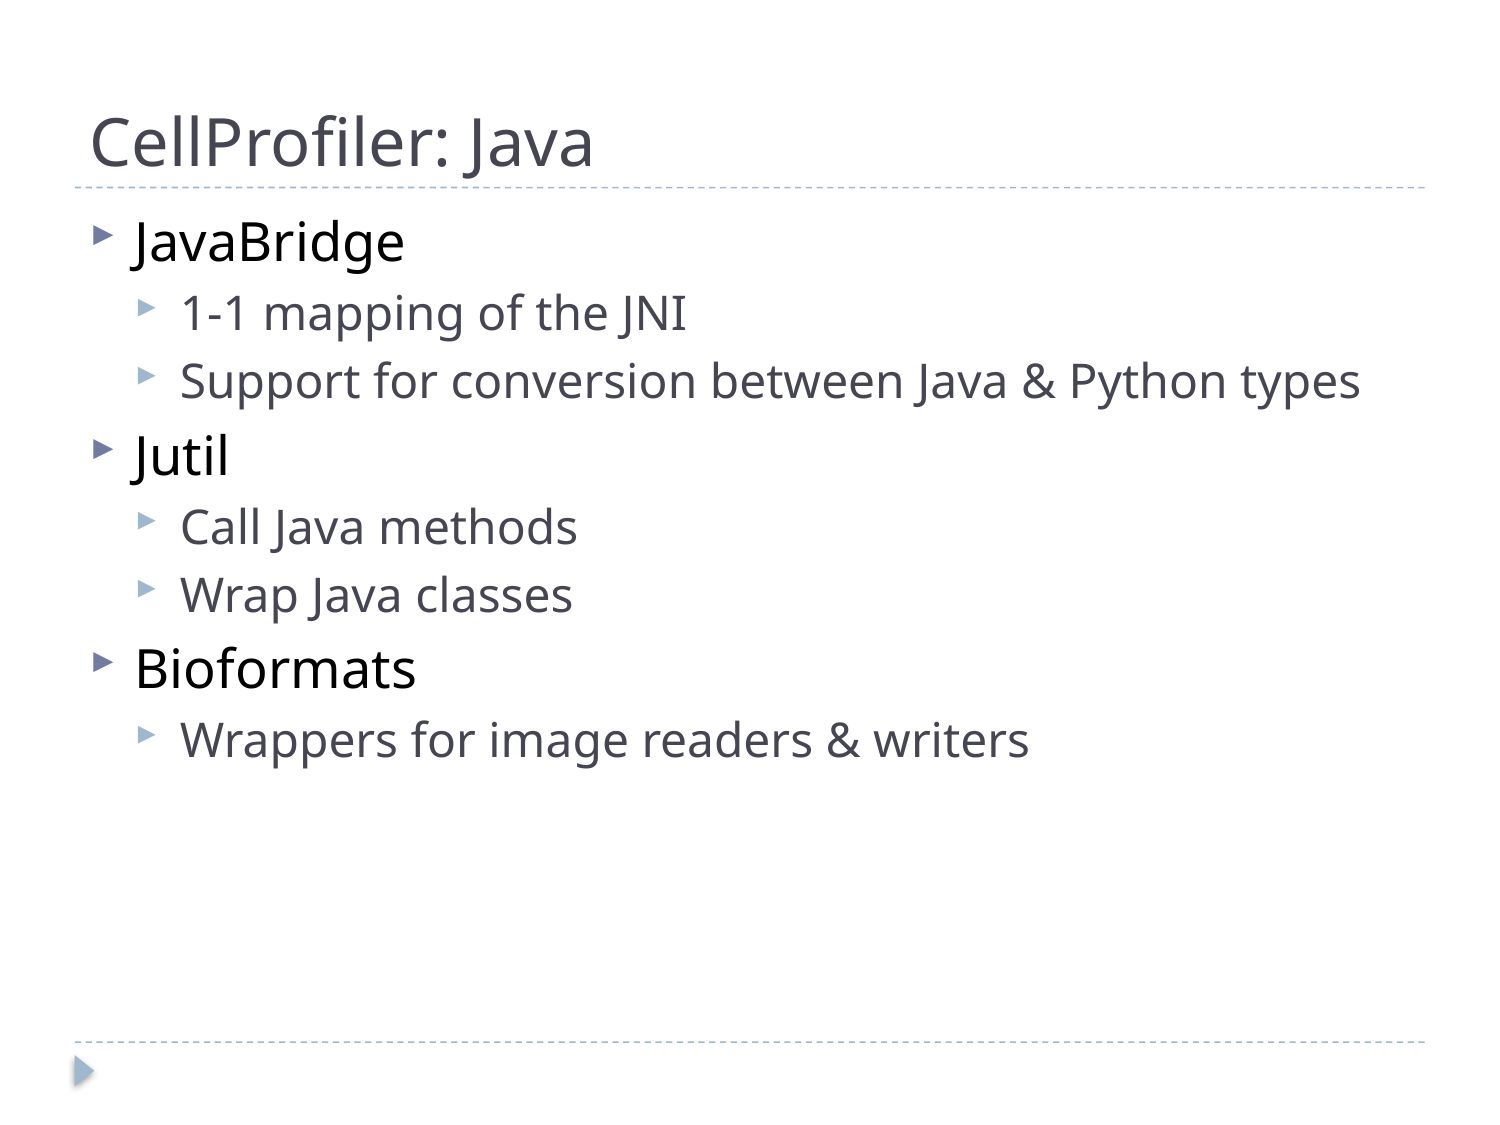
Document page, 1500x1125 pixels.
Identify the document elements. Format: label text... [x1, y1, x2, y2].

list JavaBridge 1-1 mapping of the JNI Support for conversion between Java & Python types Jutil Call Java methods Wrap Java classes Bioformats Wrappers for image readers & writers [75, 200, 1425, 1010]
title CellProfiler: Java [75, 24, 1425, 188]
